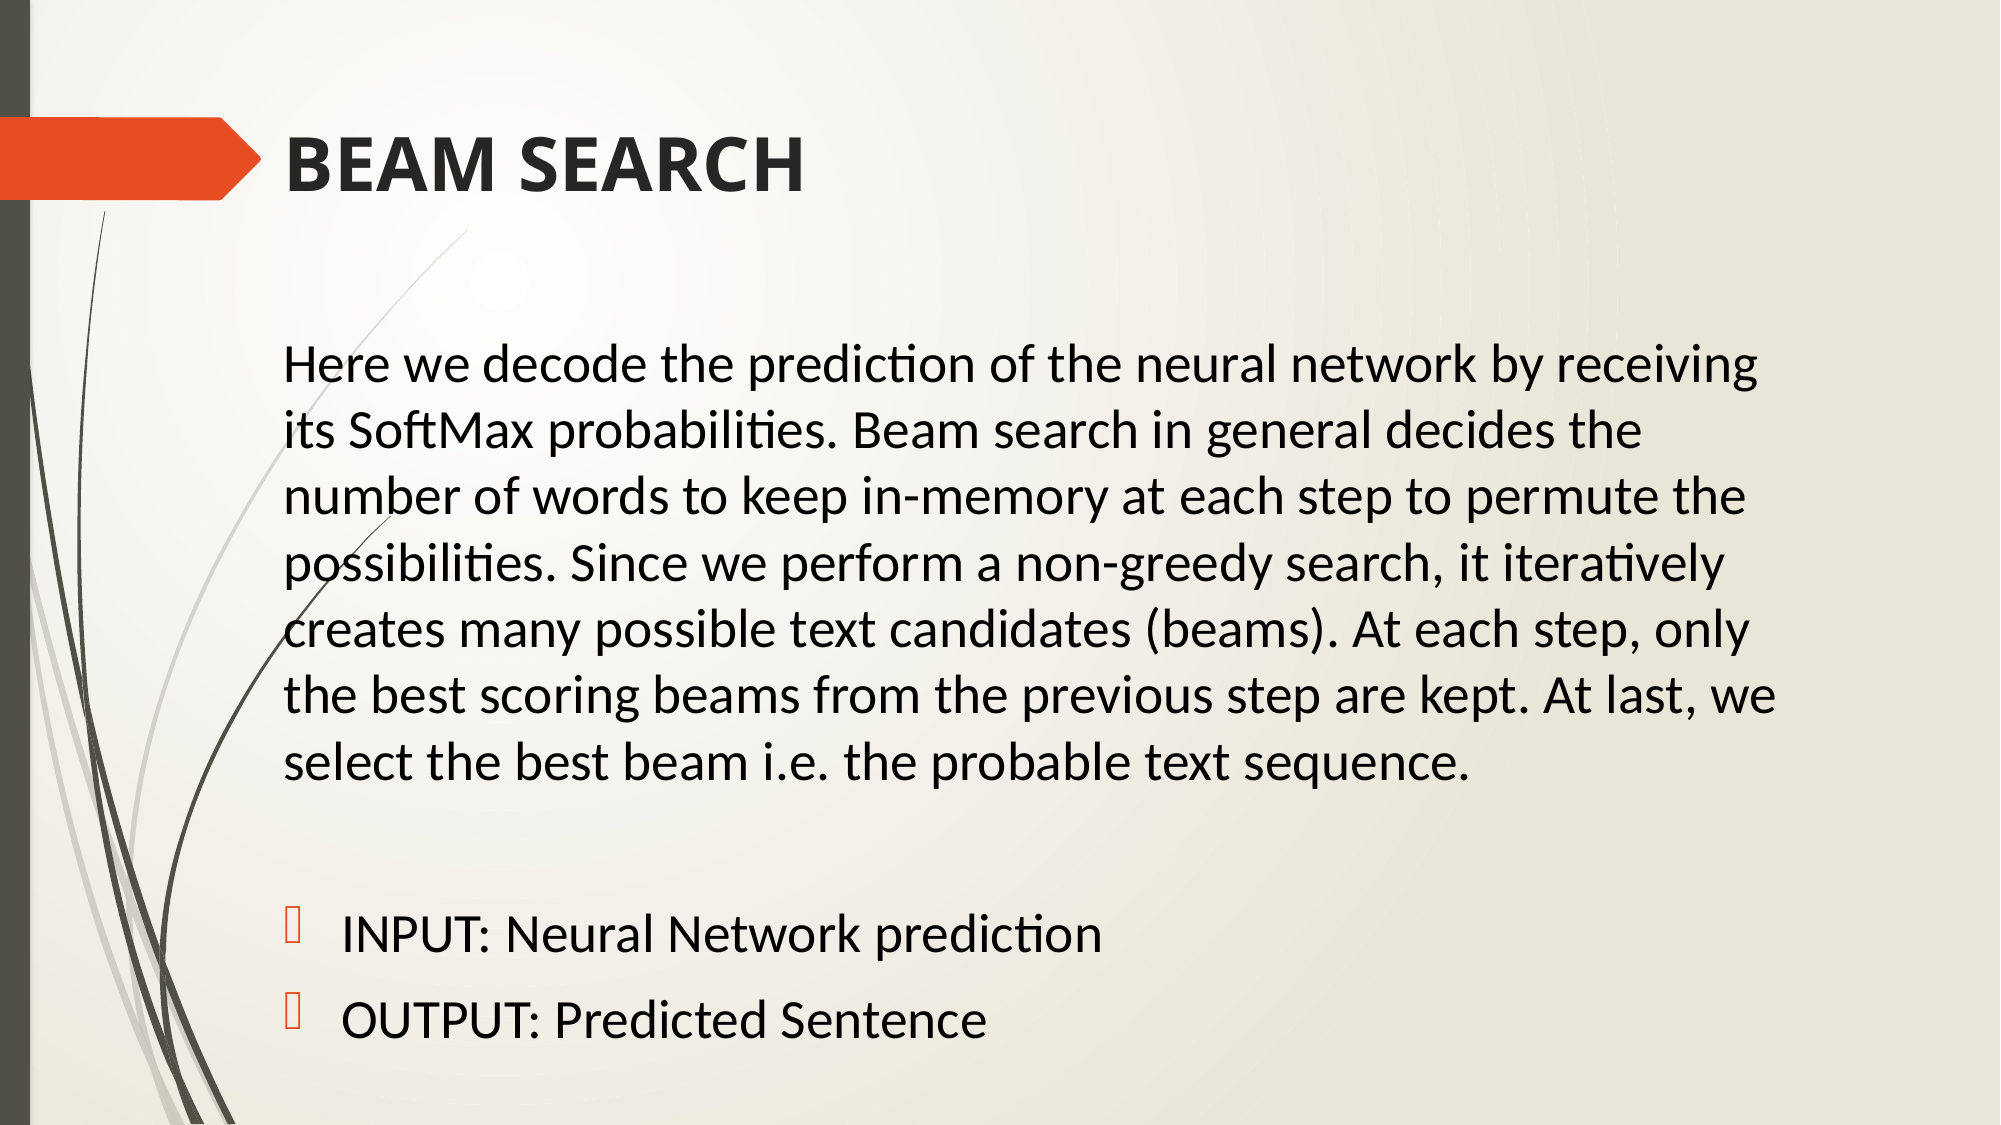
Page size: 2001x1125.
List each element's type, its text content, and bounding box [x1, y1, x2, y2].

title BEAM SEARCH [269, 109, 1731, 319]
list Here we decode the prediction of the neural network by receiving its SoftMax probabilities. Beam search in general decides the number of words to keep in-memory at each step to permute the possibilities. Since we perform a non-greedy search, it iteratively creates many possible text candidates (beams). At each step, only the best scoring beams from the previous step are kept. At last, we select the best beam i.e. the probable text sequence. INPUT: Neural Network prediction OUTPUT: Predicted Sentence [268, 319, 1803, 1065]
